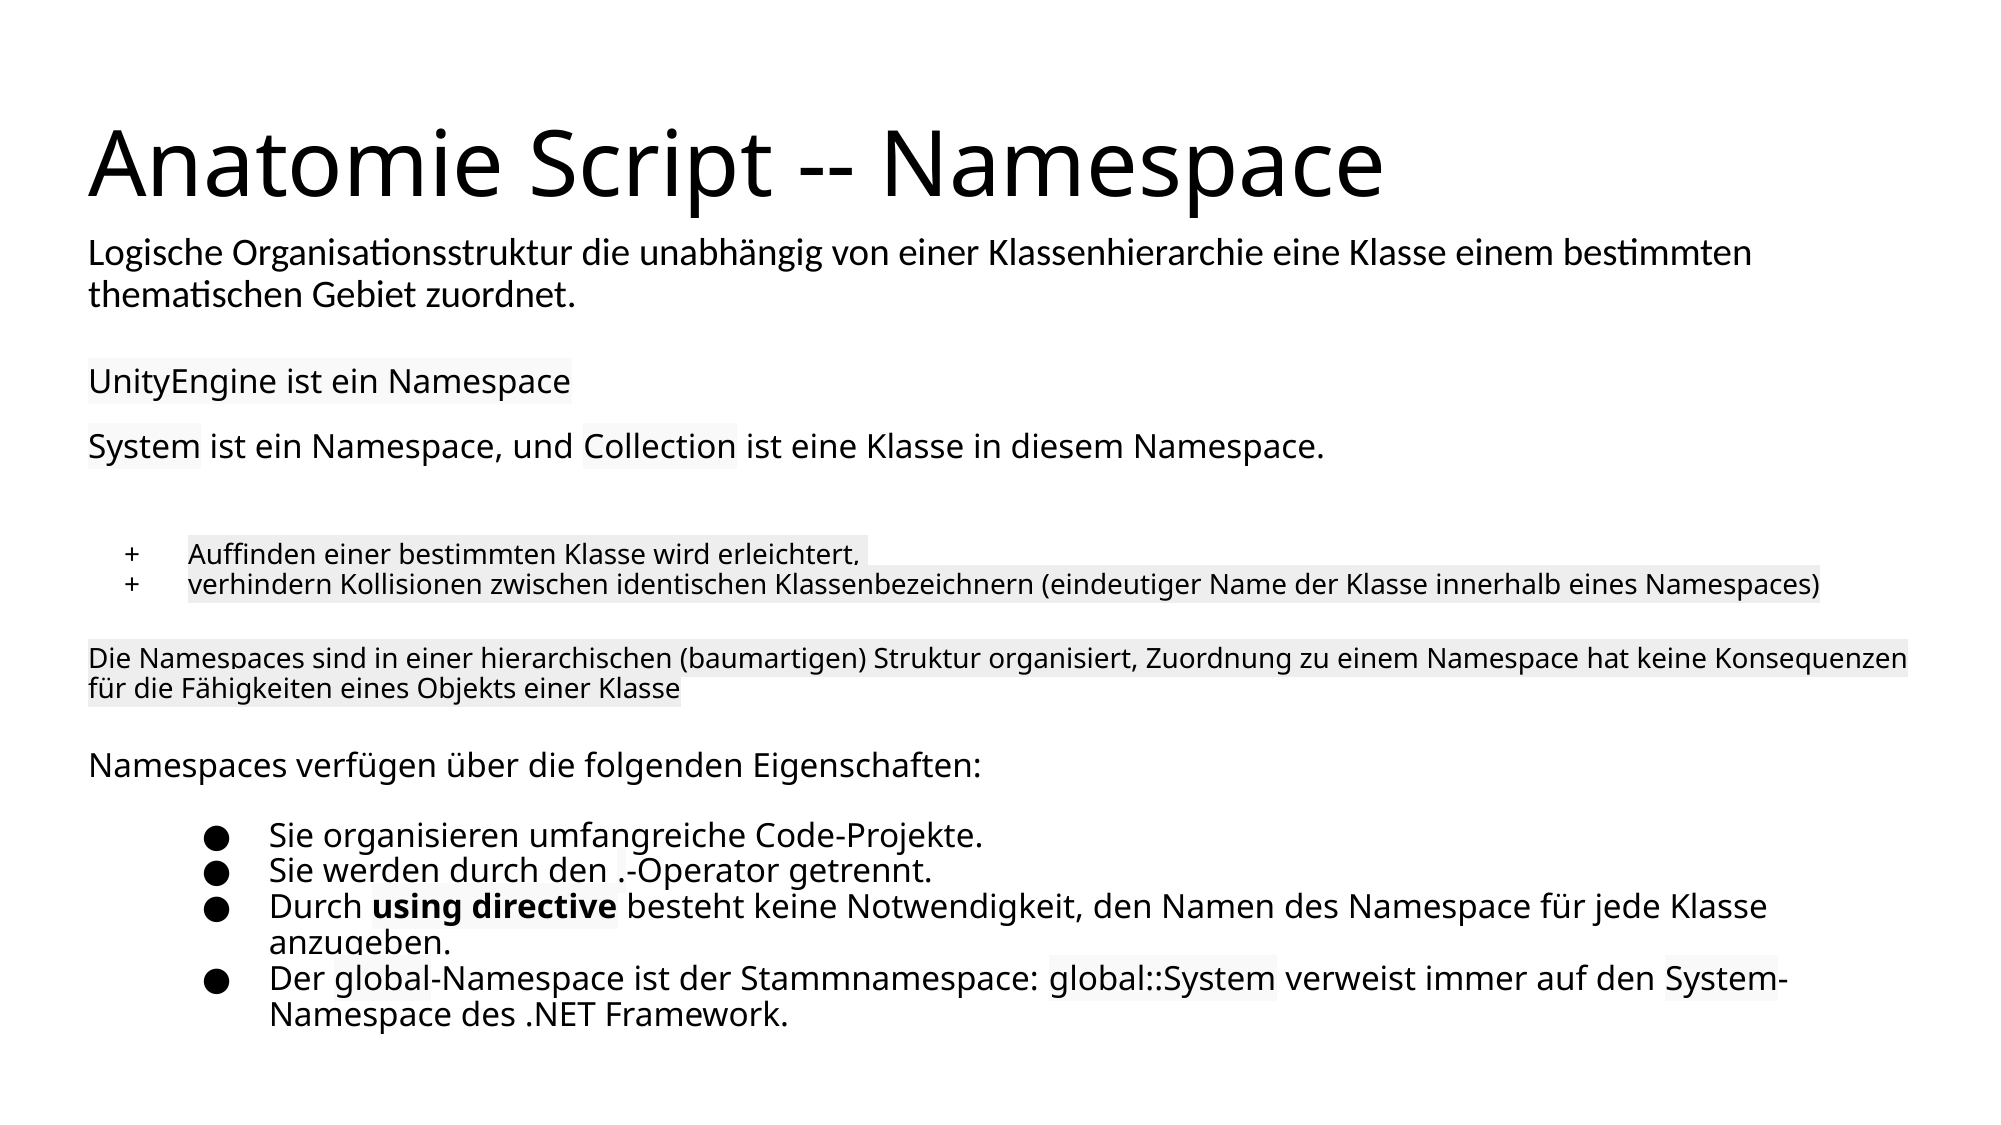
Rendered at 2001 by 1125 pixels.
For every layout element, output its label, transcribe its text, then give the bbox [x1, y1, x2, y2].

list Logische Organisationsstruktur die unabhängig von einer Klassenhierarchie eine Klasse einem bestimmten thematischen Gebiet zuordnet. UnityEngine ist ein Namespace System ist ein Namespace, und Collection ist eine Klasse in diesem Namespace. Auffinden einer bestimmten Klasse wird erleichtert, verhindern Kollisionen zwischen identischen Klassenbezeichnern (eindeutiger Name der Klasse innerhalb eines Namespaces) Die Namespaces sind in einer hierarchischen (baumartigen) Struktur organisiert, Zuordnung zu einem Namespace hat keine Konsequenzen für die Fähigkeiten eines Objekts einer Klasse Namespaces verfügen über die folgenden Eigenschaften: Sie organisieren umfangreiche Code-Projekte. Sie werden durch den .-Operator getrennt. Durch using directive besteht keine Notwendigkeit, den Namen des Namespace für jede Klasse anzugeben. Der global-Namespace ist der Stammnamespace: global::System verweist immer auf den System-Namespace des .NET Framework. [68, 212, 1932, 960]
title Anatomie Script -- Namespace [68, 97, 1932, 212]
